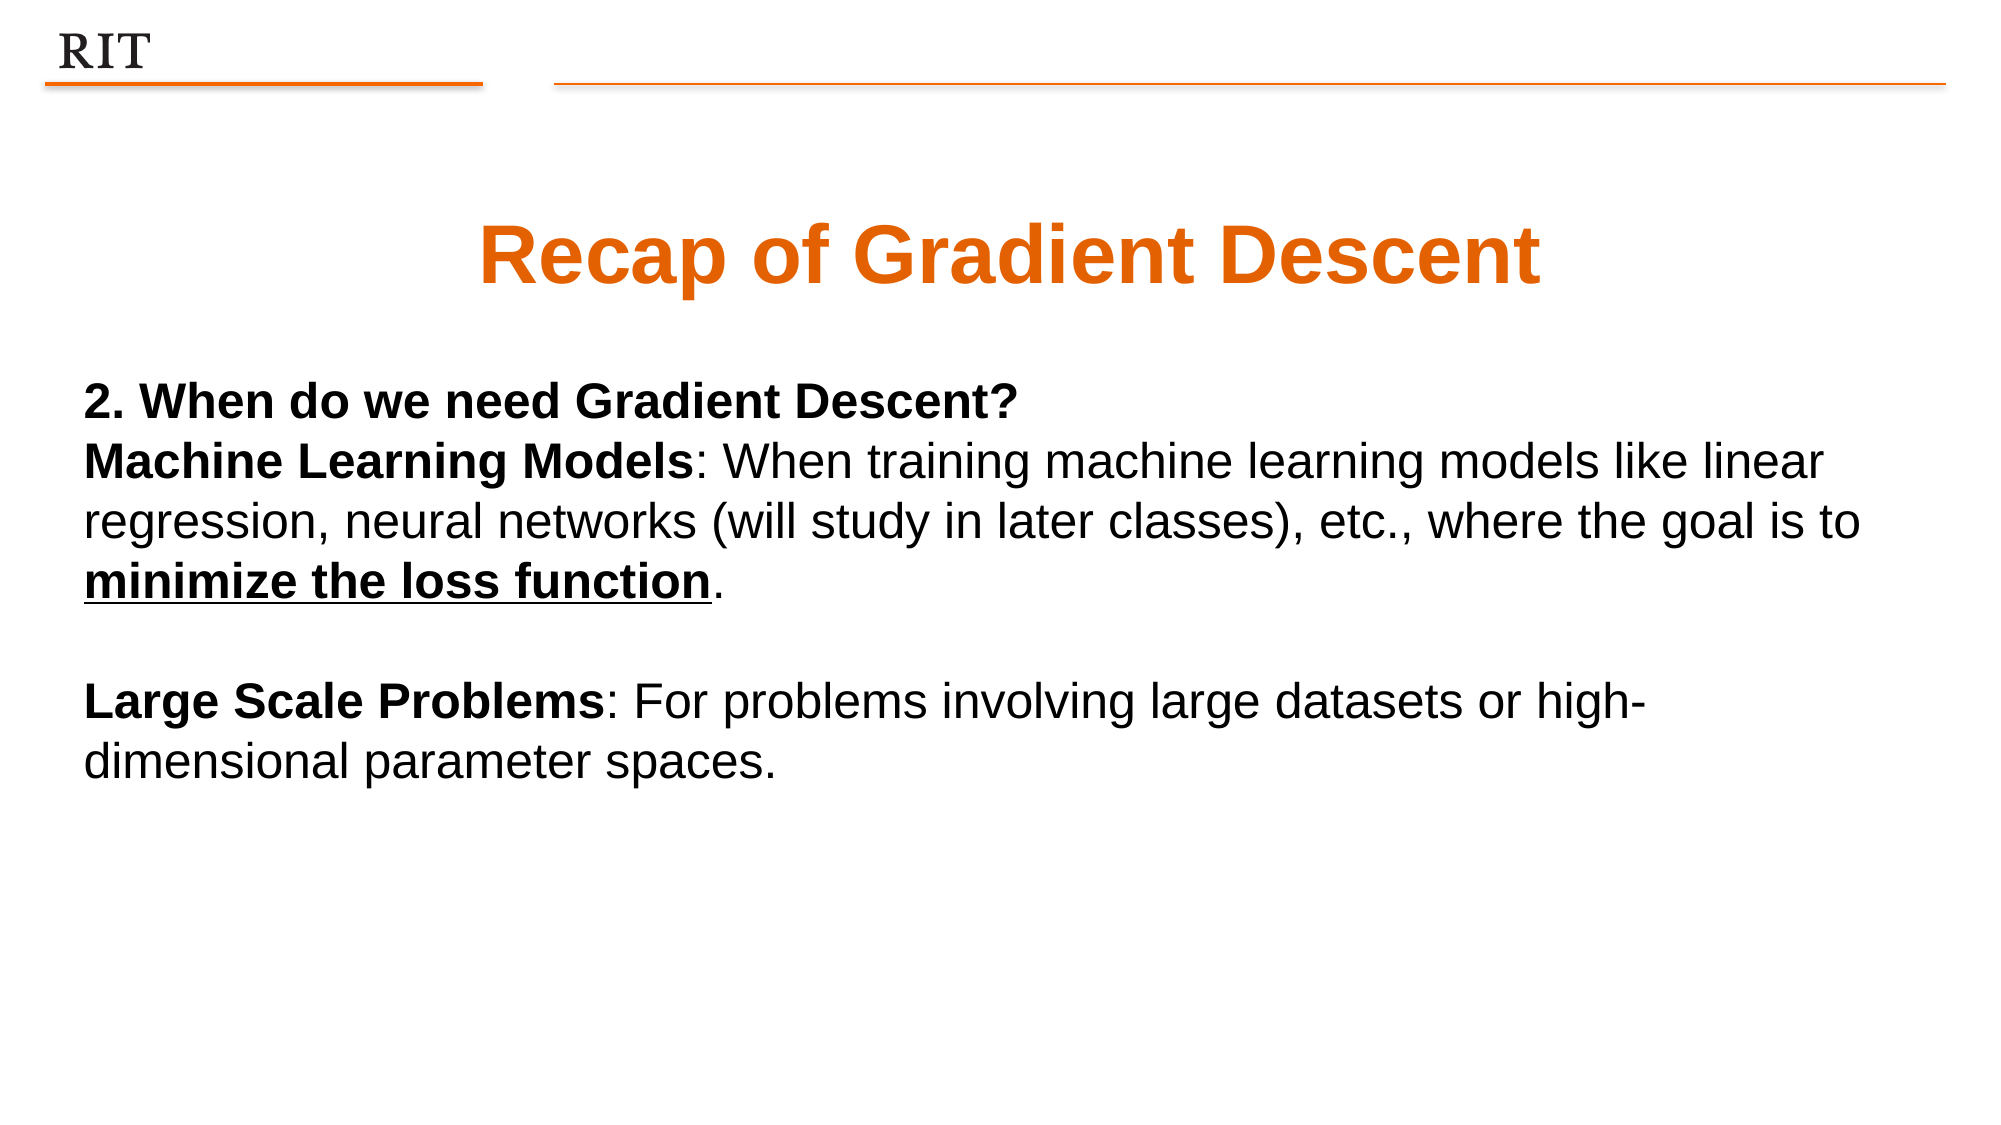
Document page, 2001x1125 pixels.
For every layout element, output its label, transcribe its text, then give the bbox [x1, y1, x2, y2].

text_box 2. When do we need Gradient Descent? Machine Learning Models: When training machine learning models like linear regression, neural networks (will study in later classes), etc., where the goal is to minimize the loss function. Large Scale Problems: For problems involving large datasets or high-dimensional parameter spaces. [63, 348, 1925, 1034]
title Recap of Gradient Descent [110, 209, 1911, 293]
